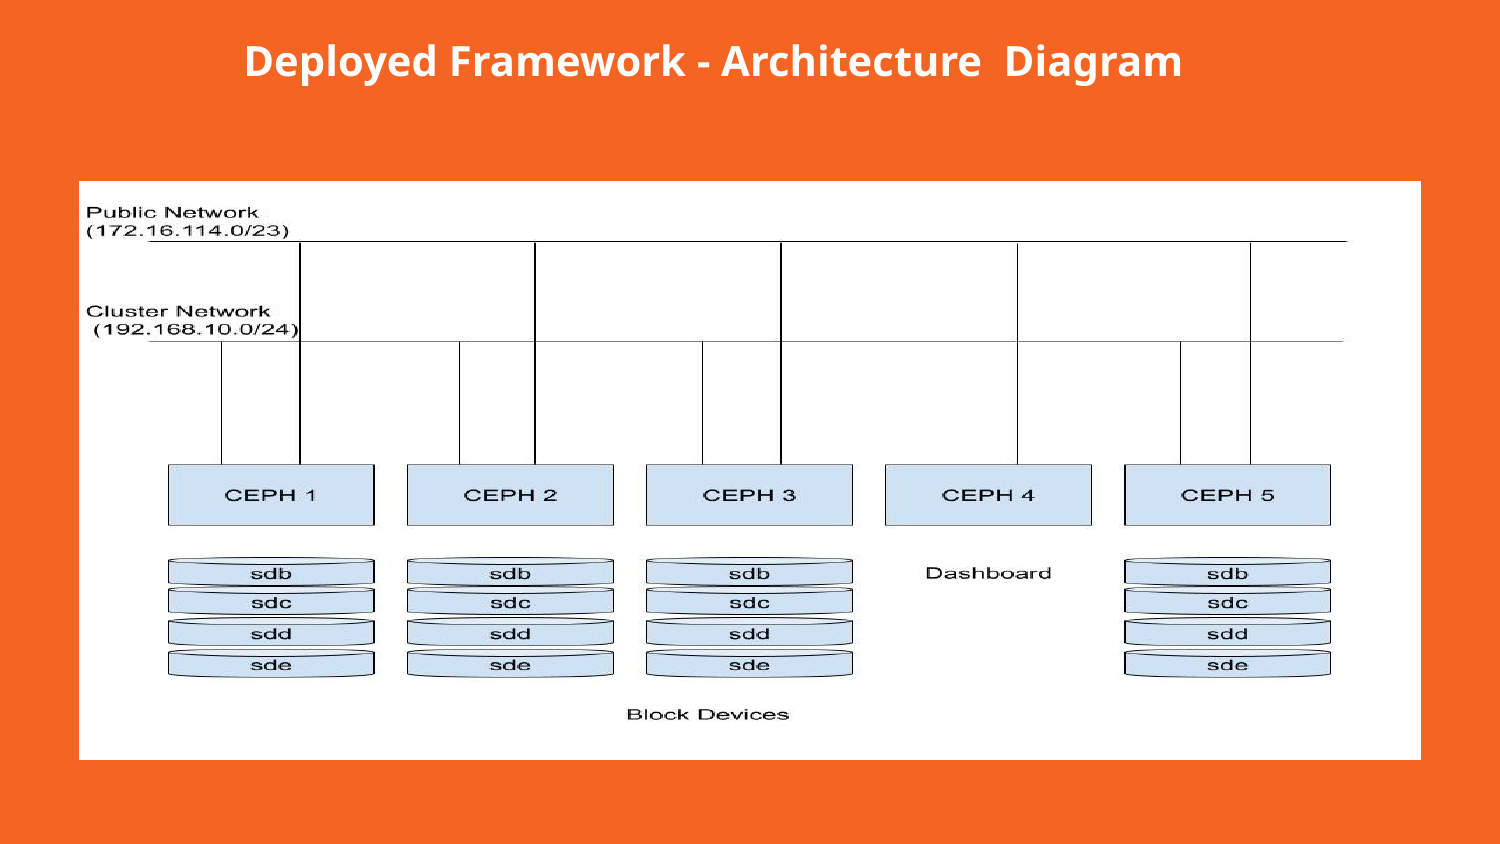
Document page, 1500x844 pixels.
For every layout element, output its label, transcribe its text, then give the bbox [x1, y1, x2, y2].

picture [79, 181, 1421, 760]
text_box Deployed Framework - Architecture Diagram [130, 19, 1297, 180]
